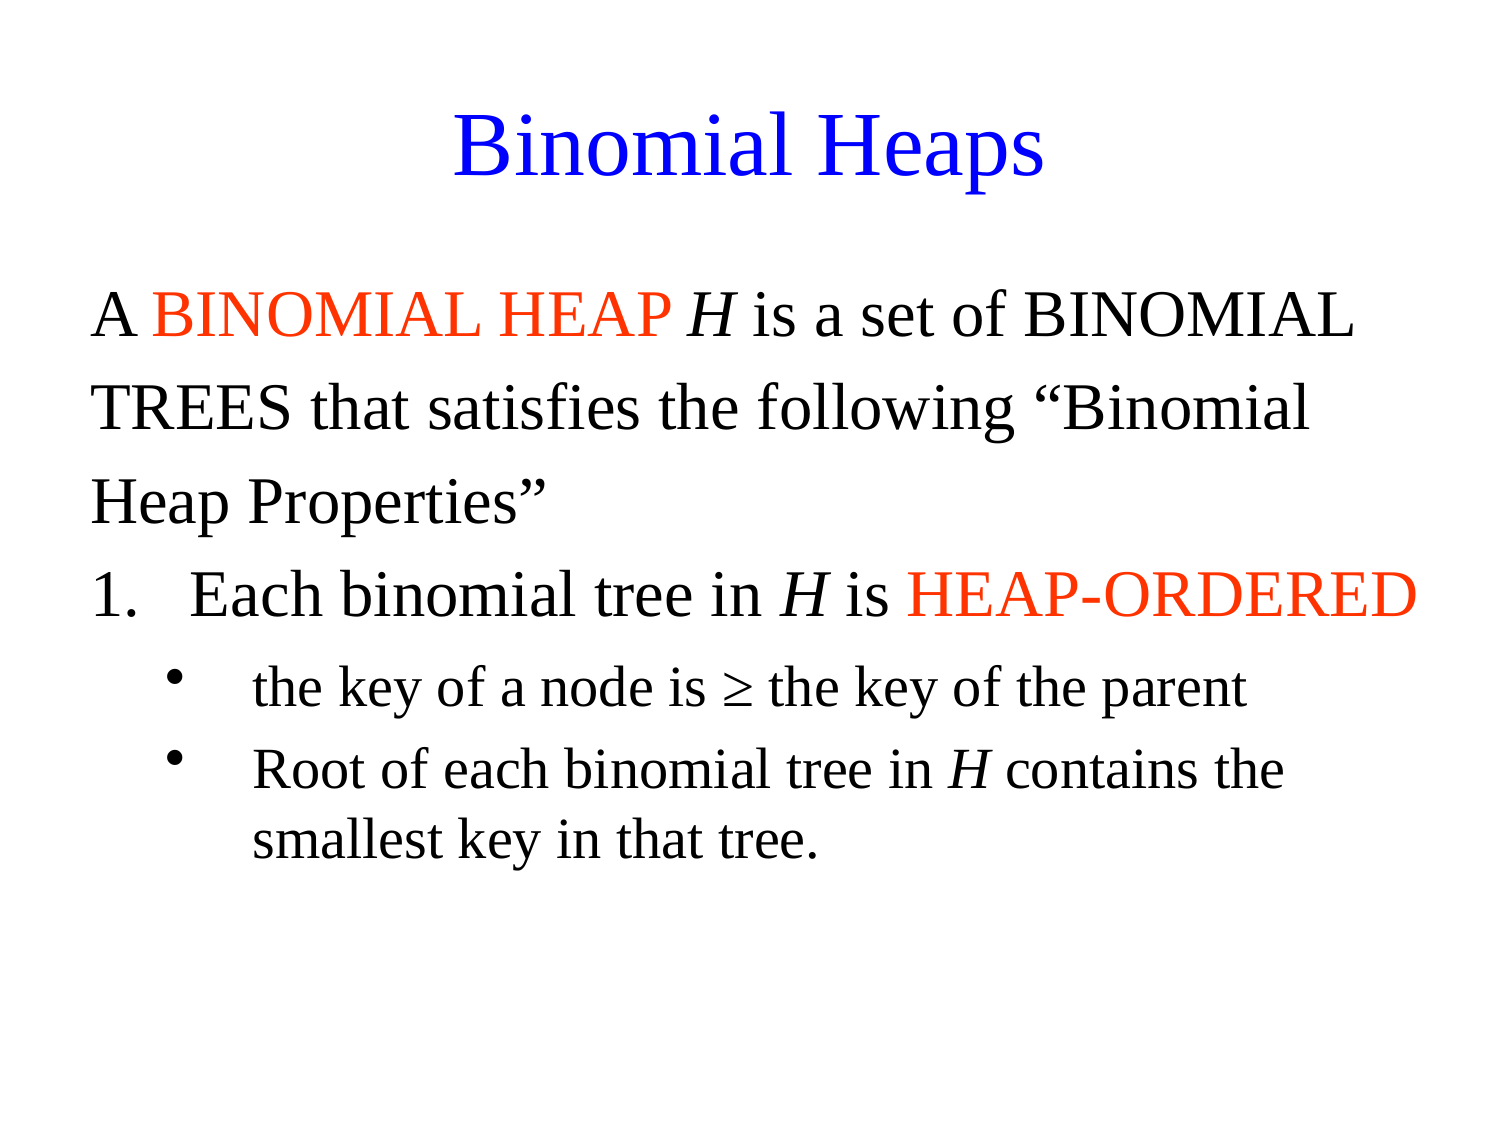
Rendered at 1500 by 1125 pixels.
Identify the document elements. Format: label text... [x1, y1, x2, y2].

title Binomial Heaps [75, 45, 1425, 233]
list A BINOMIAL HEAP H is a set of BINOMIAL TREES that satisfies the following “Binomial Heap Properties” Each binomial tree in H is HEAP-ORDERED the key of a node is ≥ the key of the parent Root of each binomial tree in H contains the smallest key in that tree. [75, 262, 1500, 1005]
